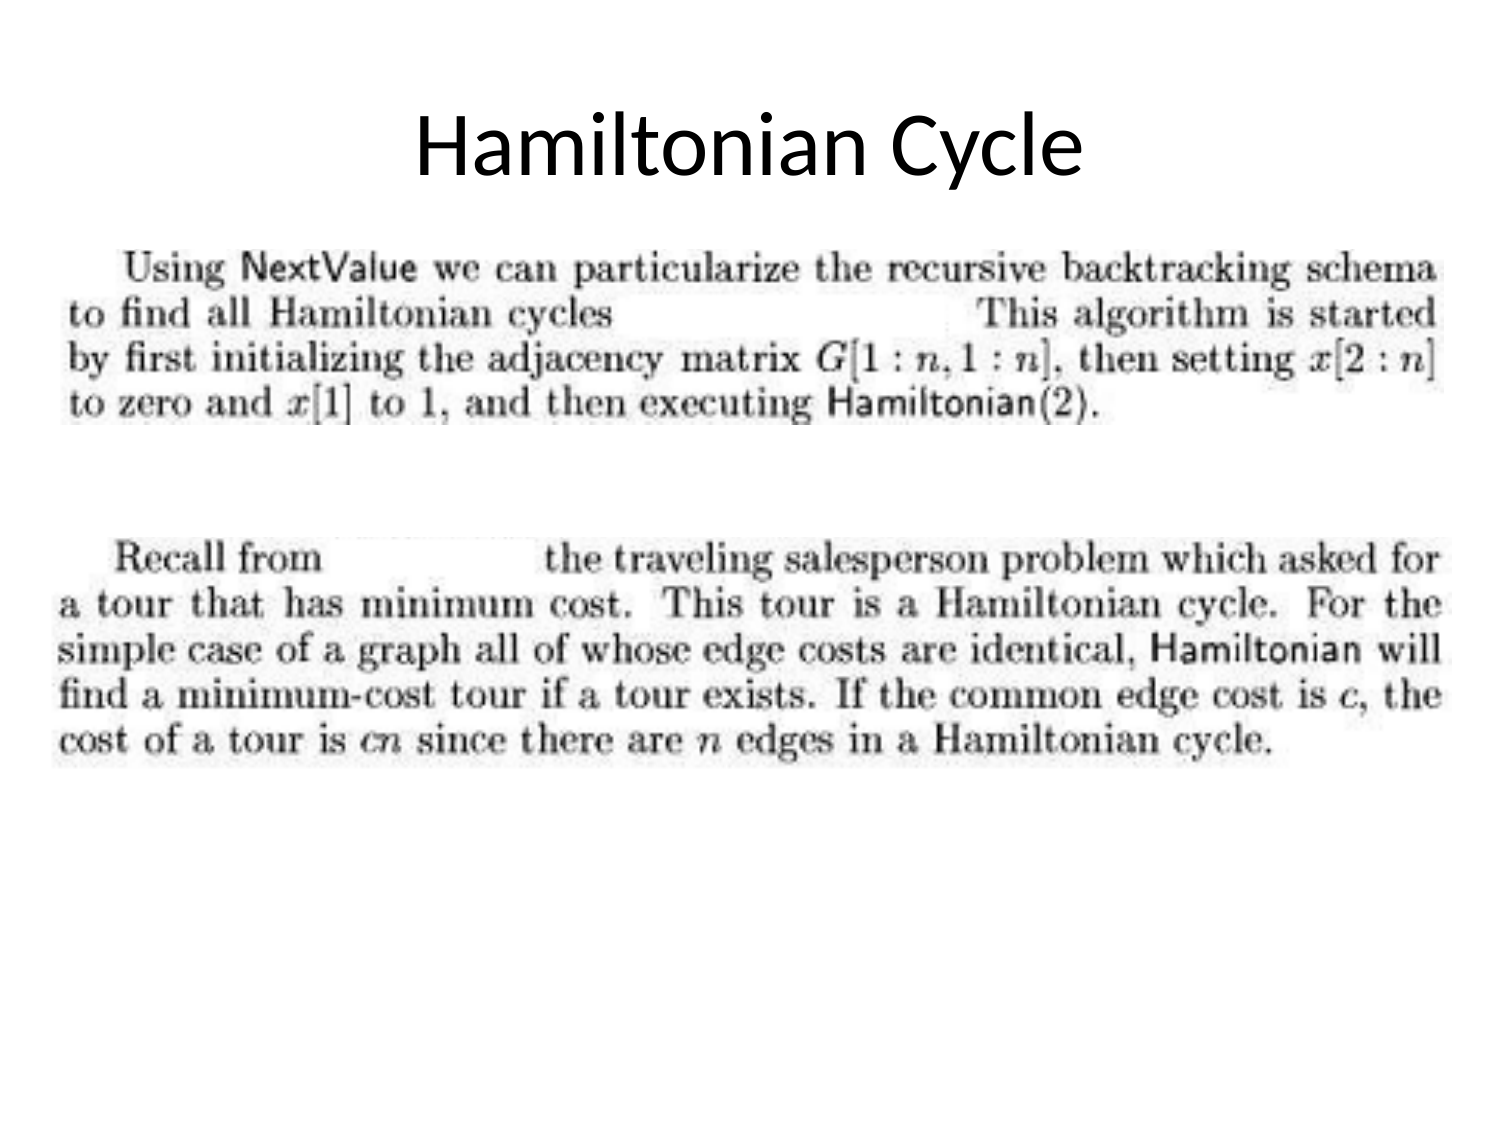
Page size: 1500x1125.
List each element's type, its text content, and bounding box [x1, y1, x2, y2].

picture [49, 537, 1452, 772]
picture [49, 249, 1445, 426]
title Hamiltonian Cycle [75, 45, 1425, 233]
